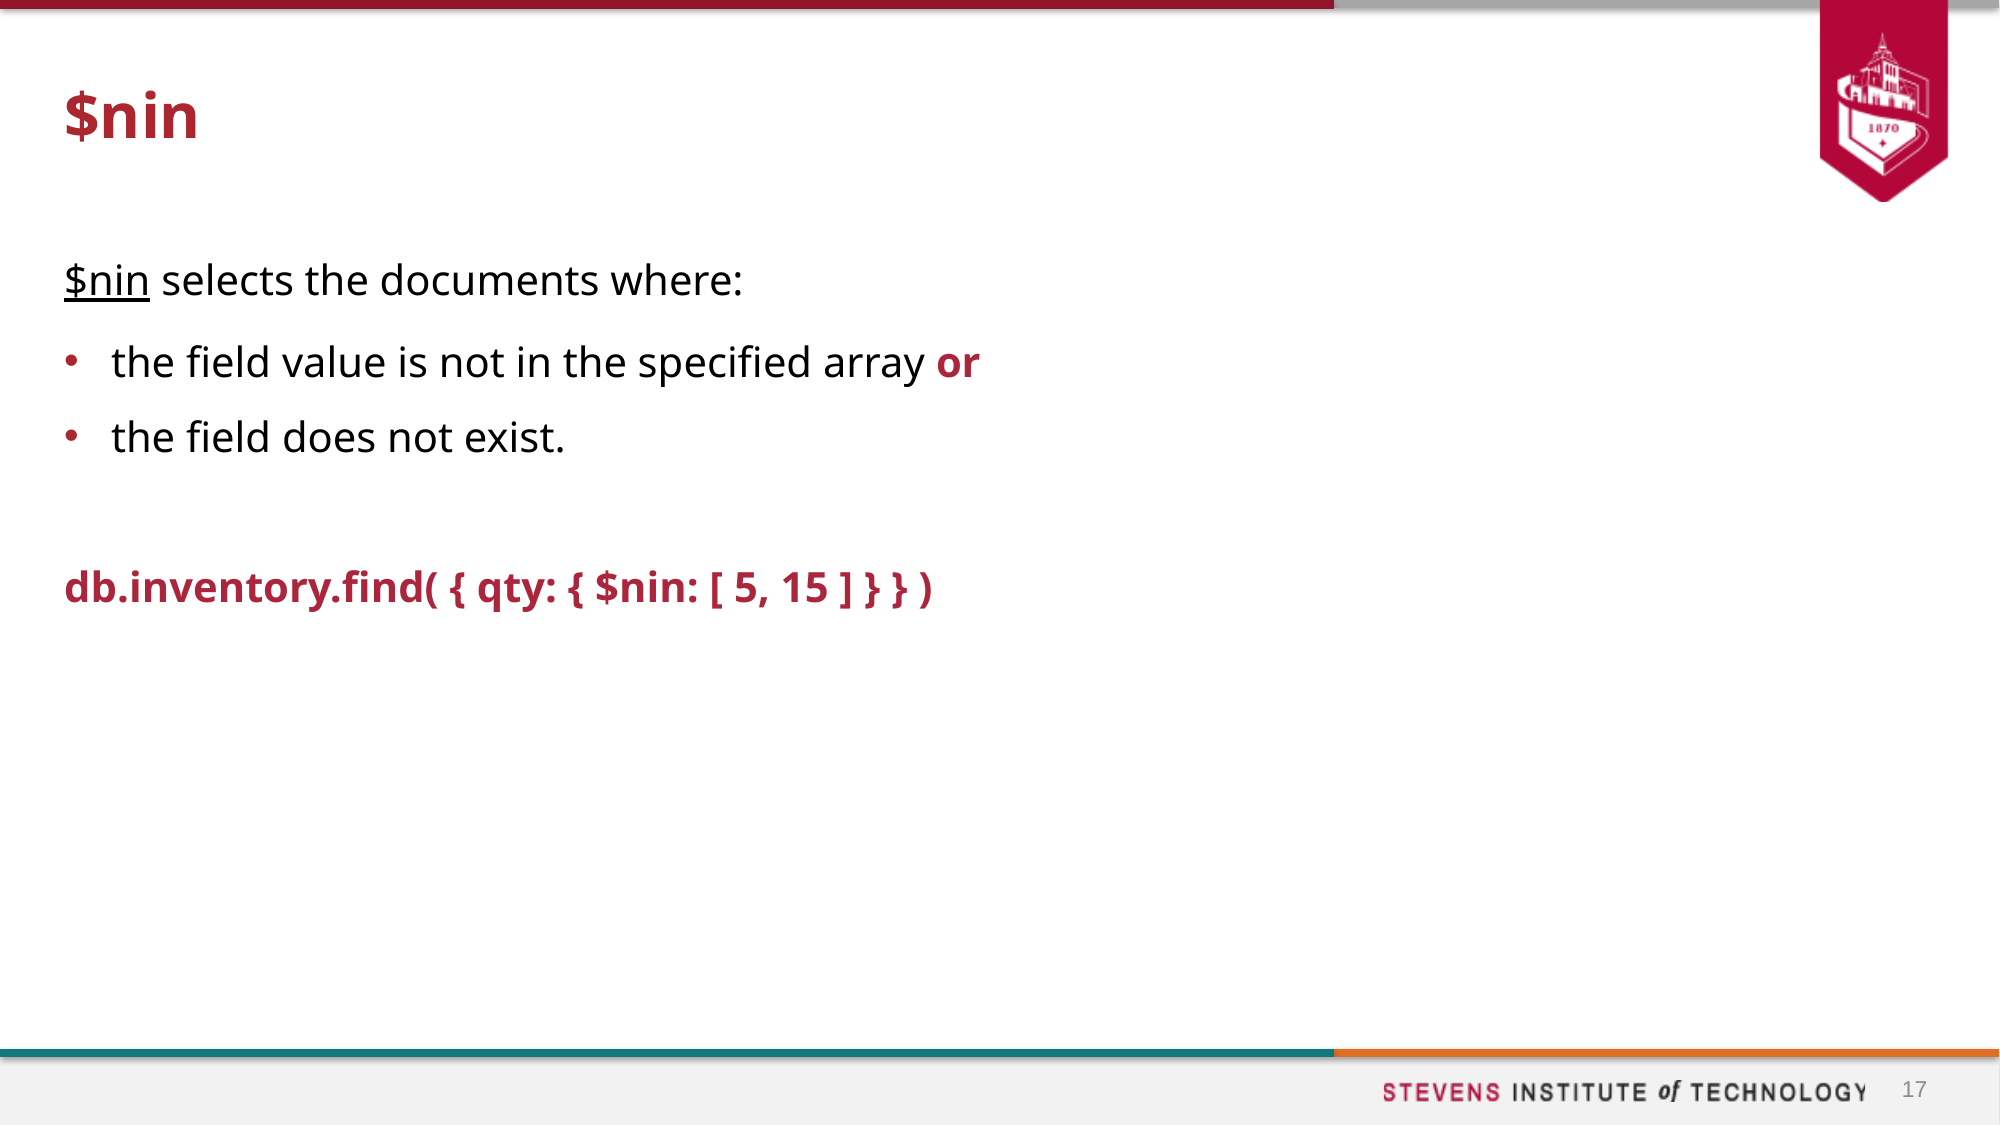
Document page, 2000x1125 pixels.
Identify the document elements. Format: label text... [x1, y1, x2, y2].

title $nin [49, 68, 1647, 157]
list $nin selects the documents where: the field value is not in the specified array or the field does not exist. db.inventory.find( { qty: { $nin: [ 5, 15 ] } } ) [49, 246, 1951, 1118]
slide_number 17 [1862, 1057, 1967, 1118]
